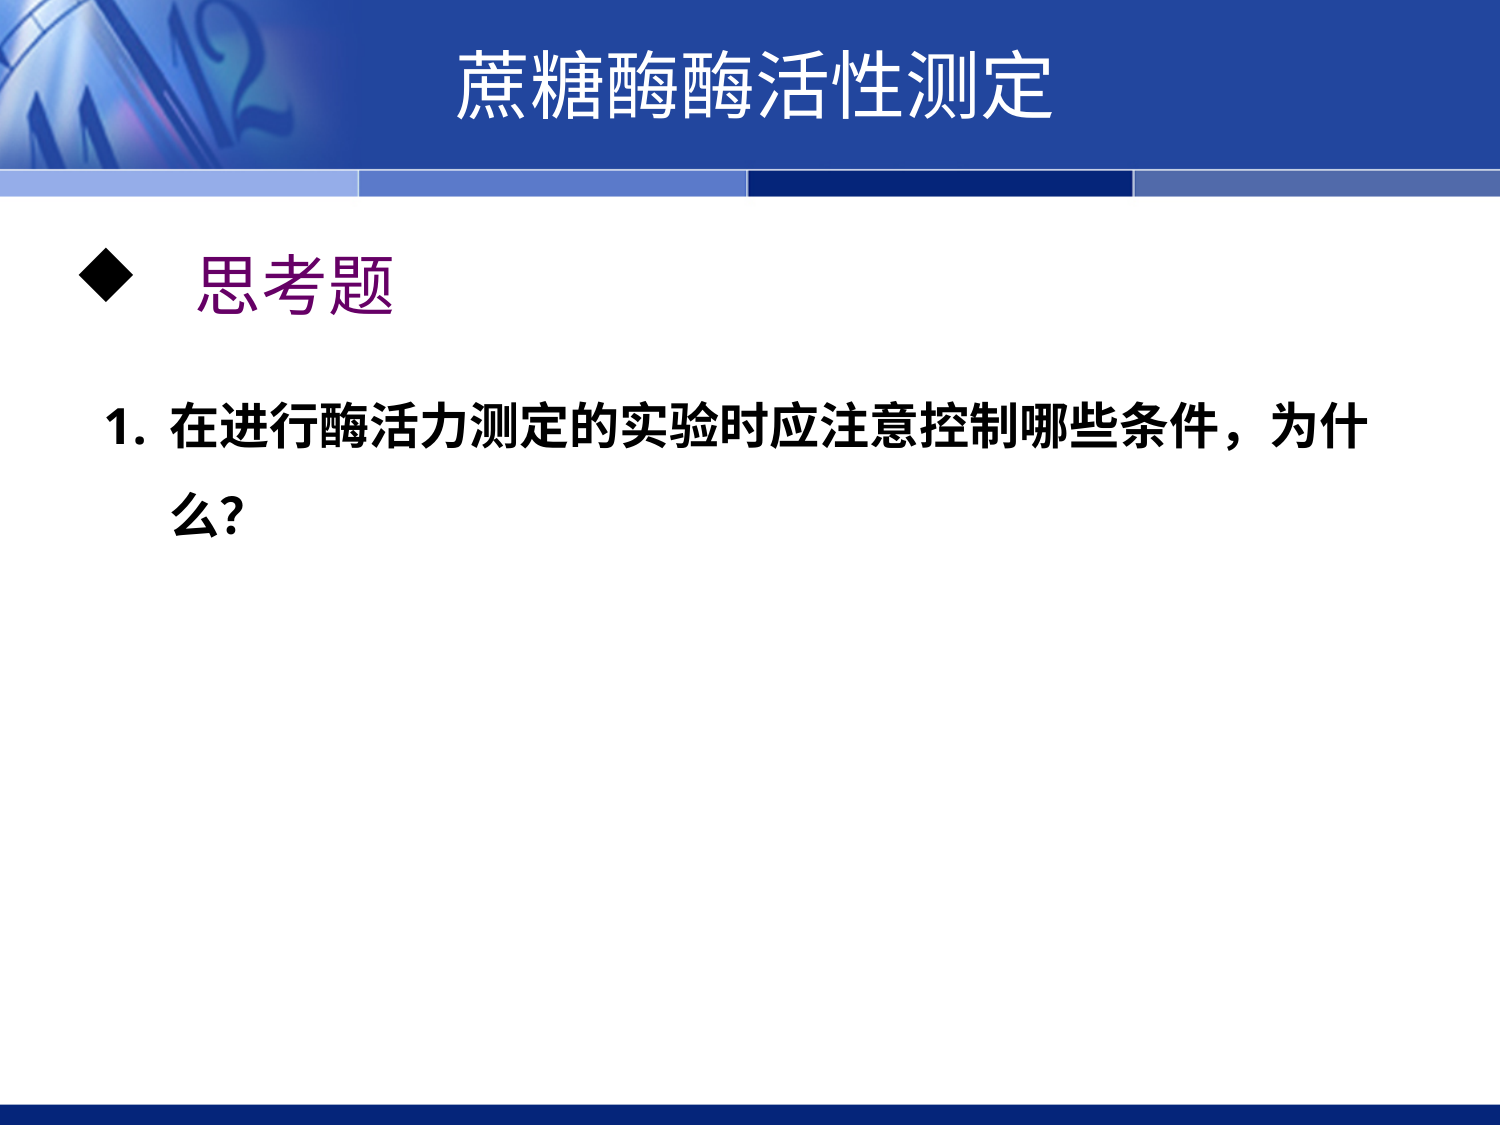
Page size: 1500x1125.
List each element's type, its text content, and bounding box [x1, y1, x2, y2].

text_box 思考题 [59, 236, 1430, 331]
text_box 在进行酶活力测定的实验时应注意控制哪些条件，为什么？ [88, 357, 1414, 643]
text_box 蔗糖酶酶活性测定 [111, 18, 1399, 149]
picture [0, 0, 1500, 1125]
